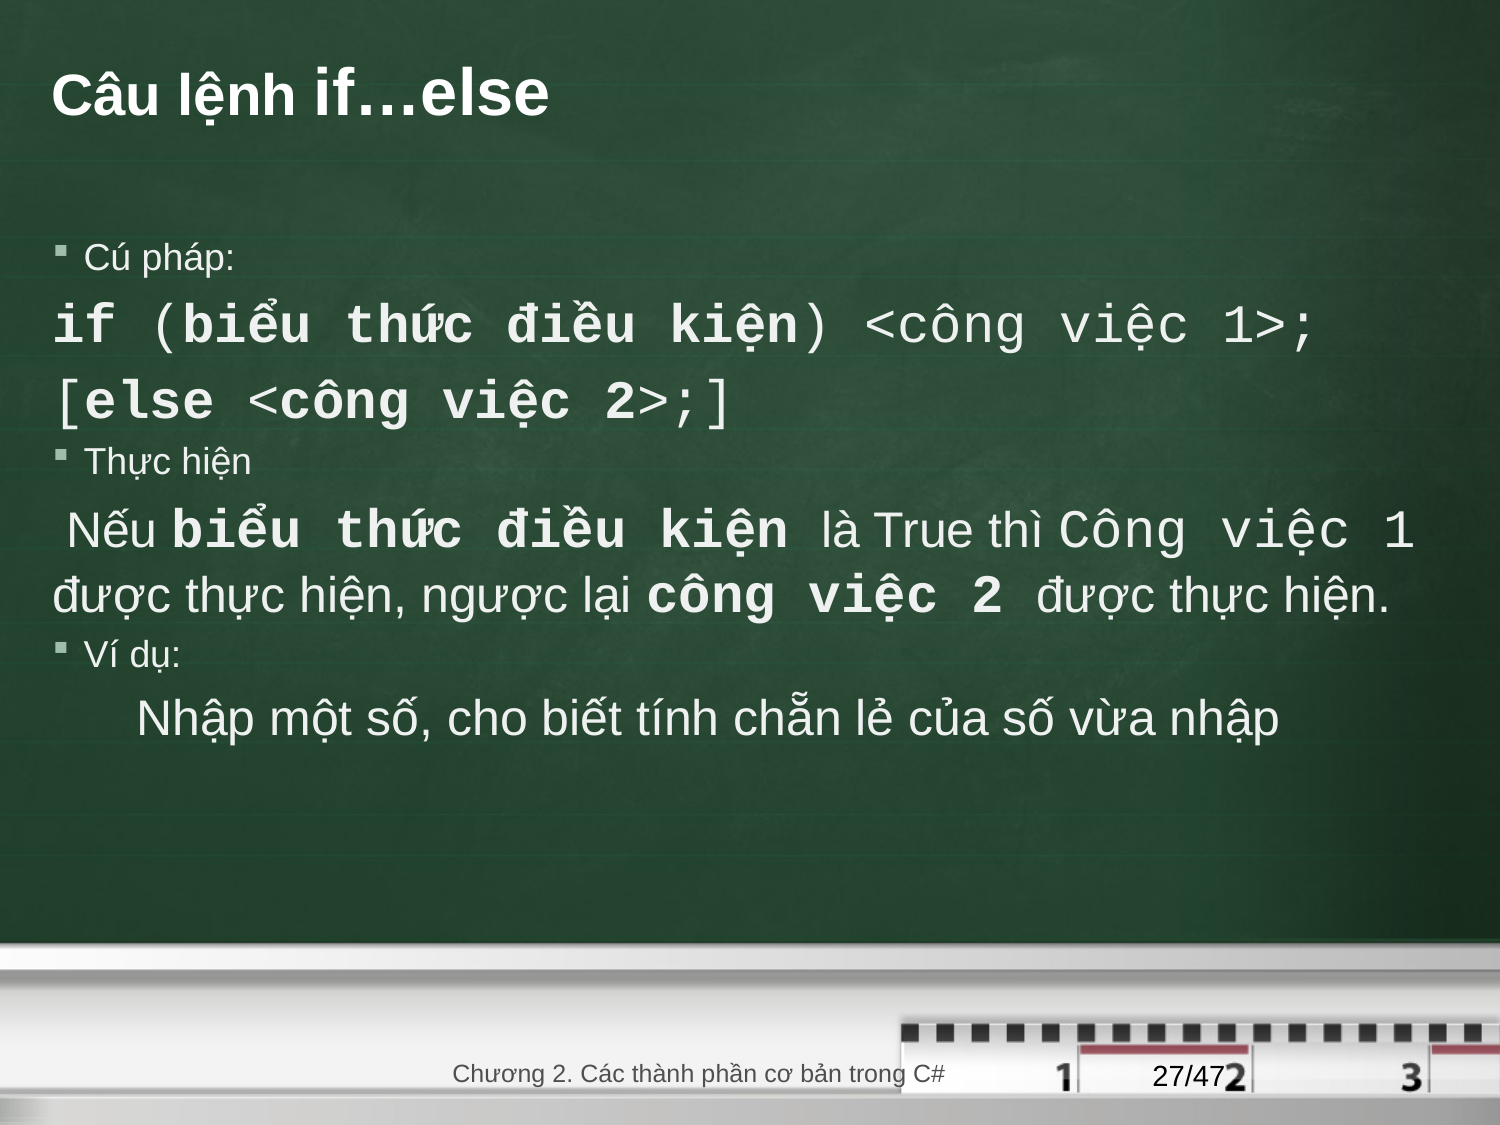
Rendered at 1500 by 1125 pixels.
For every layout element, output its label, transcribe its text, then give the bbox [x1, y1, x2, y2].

footer Chương 2. Các thành phần cơ bản trong C# [437, 1050, 1088, 1103]
picture [0, 0, 1500, 1125]
title Câu lệnh if…else [51, 40, 1449, 140]
slide_number 27/47 [1137, 1050, 1463, 1103]
list Cú pháp: if (biểu thức điều kiện) <công việc 1>; [else <công việc 2>;] Thực hiện Nếu biểu thức điều kiện là True thì Công việc 1 được thực hiện, ngược lại công việc 2 được thực hiện. Ví dụ: Nhập một số, cho biết tính chẵn lẻ của số vừa nhập [52, 225, 1451, 862]
